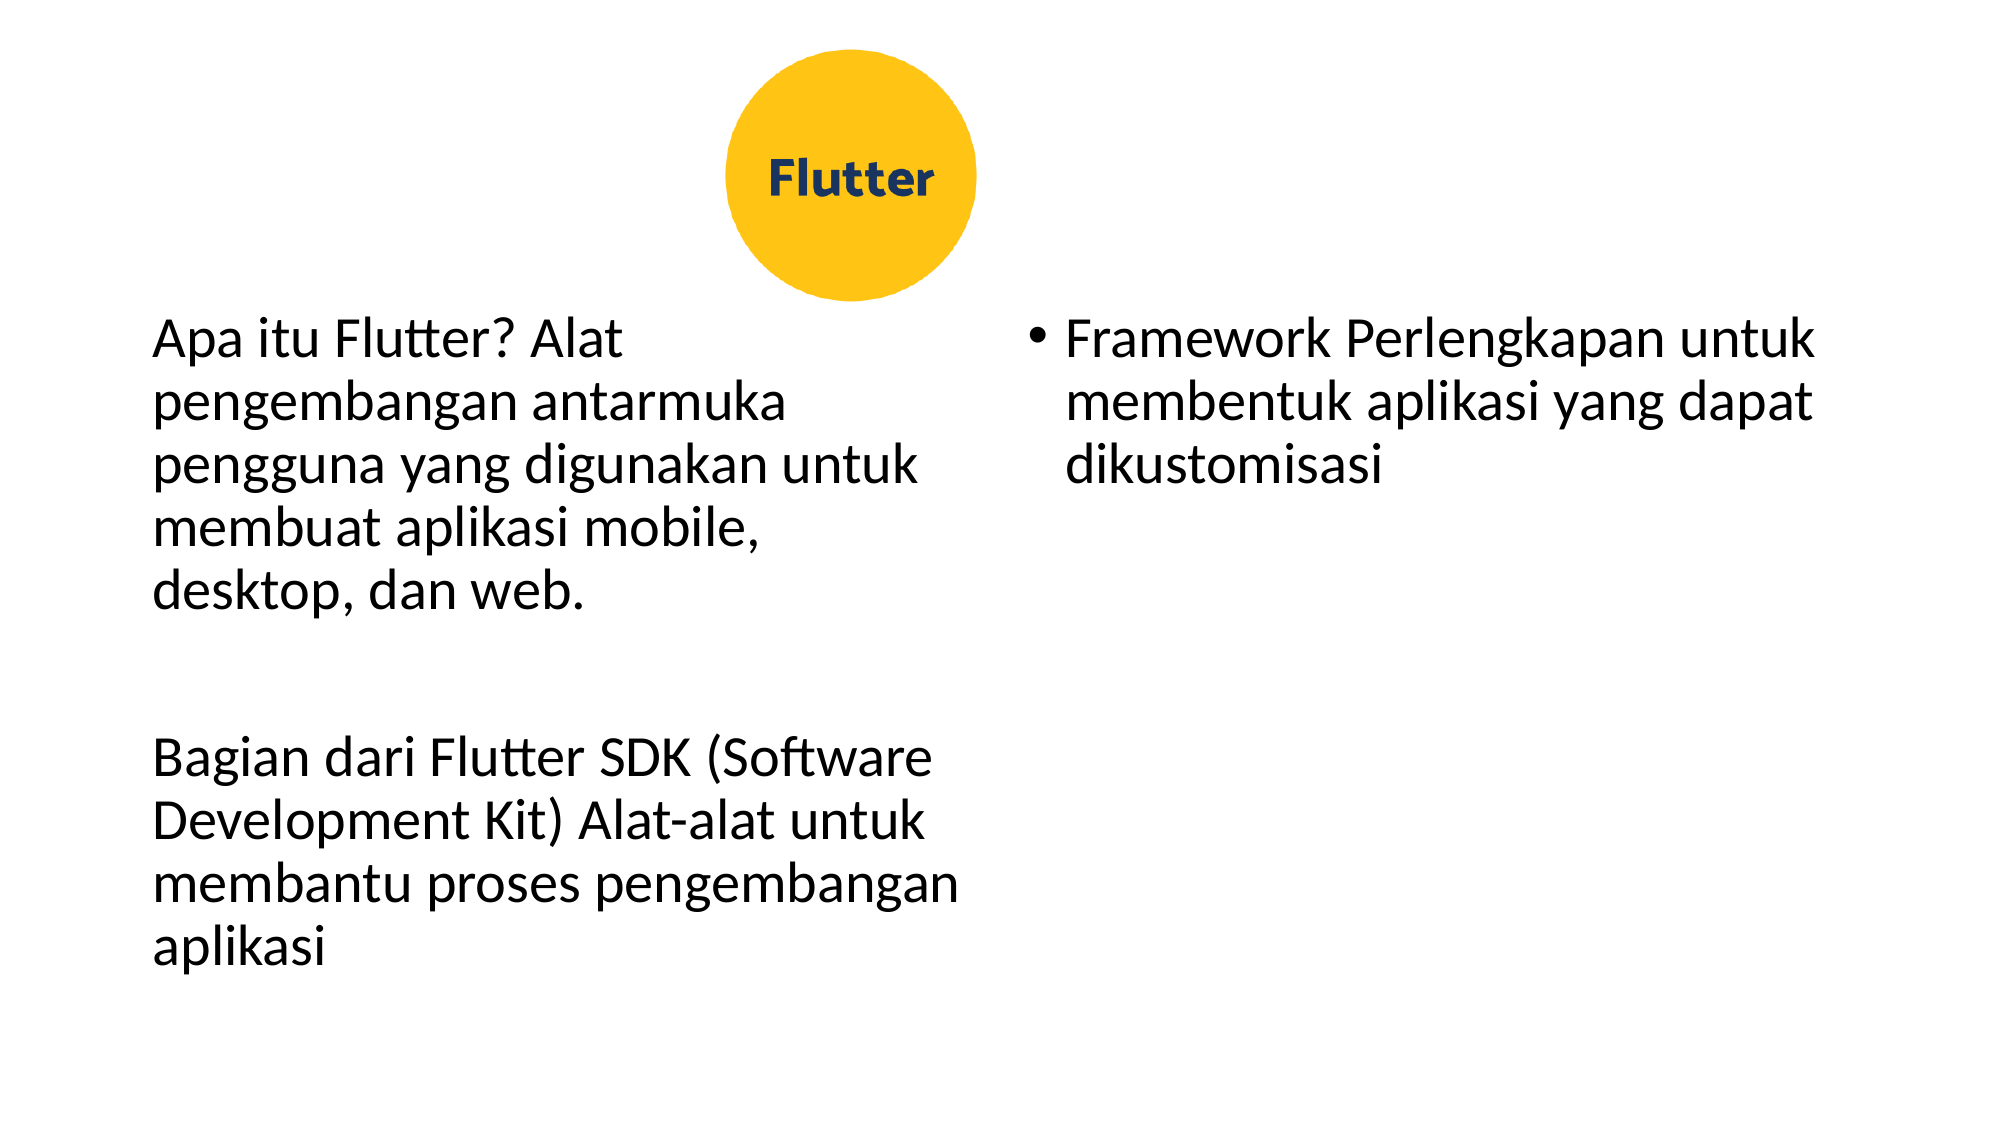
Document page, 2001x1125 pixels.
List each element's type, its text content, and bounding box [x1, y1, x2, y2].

list Apa itu Flutter? Alat pengembangan antarmuka pengguna yang digunakan untuk membuat aplikasi mobile, desktop, dan web. Bagian dari Flutter SDK (Software Development Kit) Alat-alat untuk membantu proses pengembangan aplikasi [137, 299, 988, 1014]
picture [684, 0, 1023, 325]
list Framework Perlengkapan untuk membentuk aplikasi yang dapat dikustomisasi [1012, 299, 1863, 1014]
